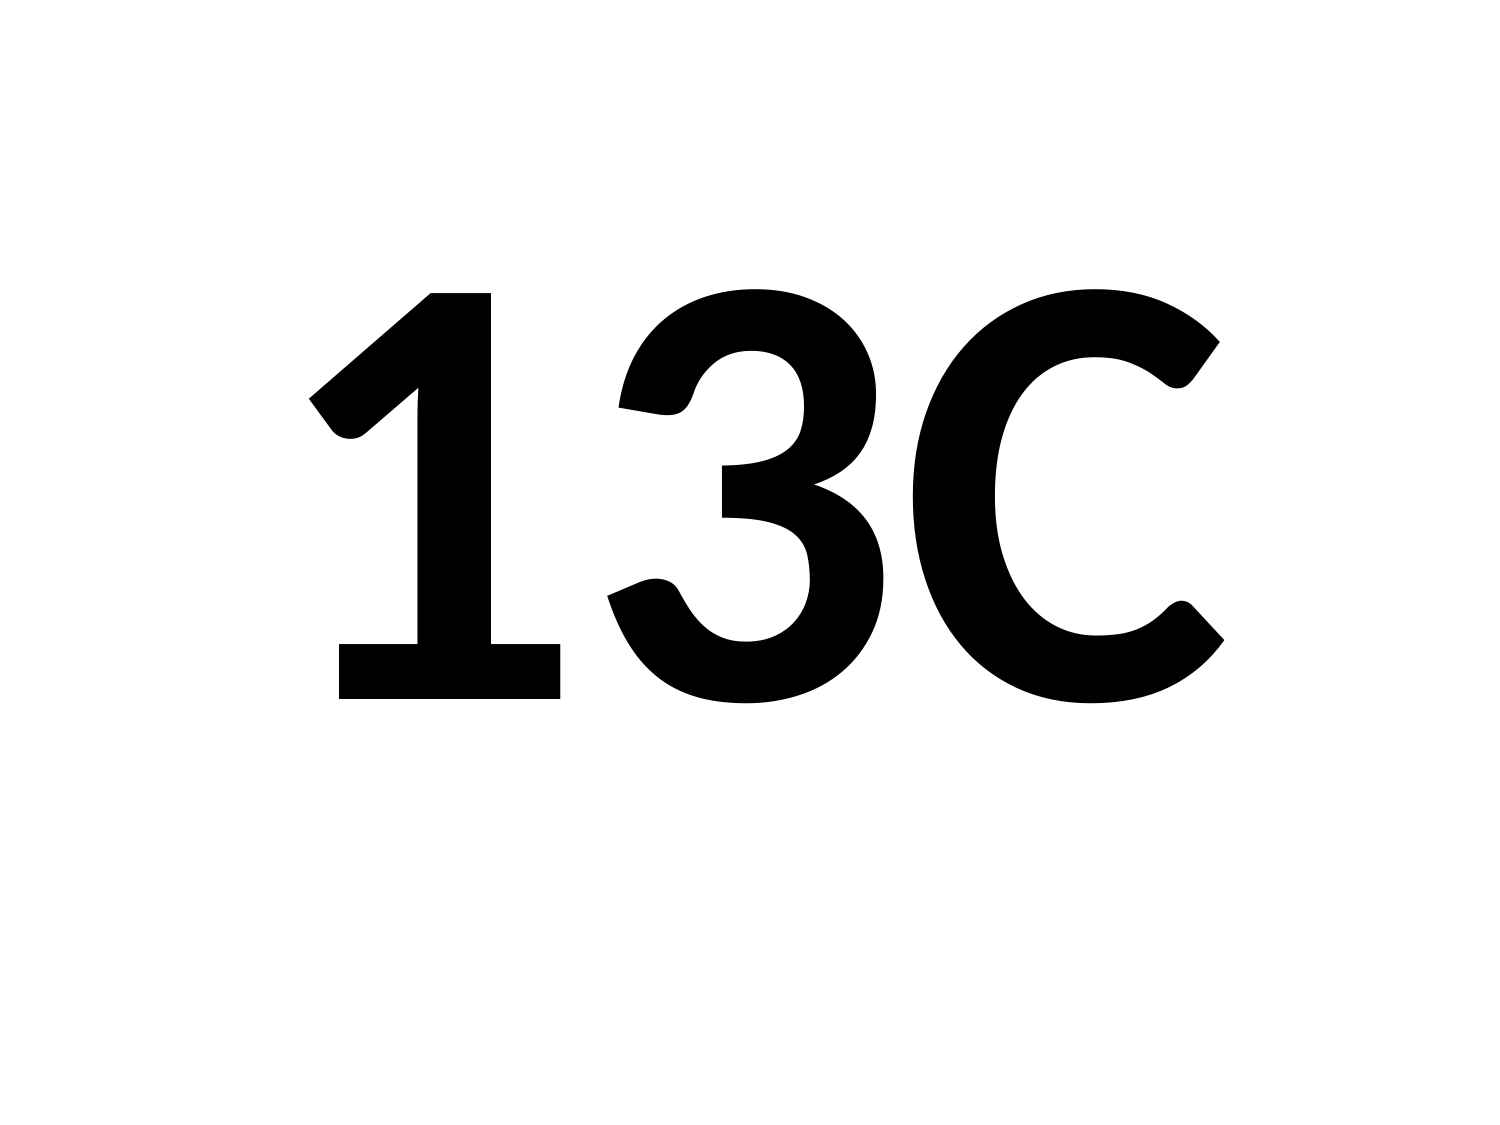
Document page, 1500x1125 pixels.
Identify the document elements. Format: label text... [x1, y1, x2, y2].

text_box 13C [252, 67, 1247, 833]
